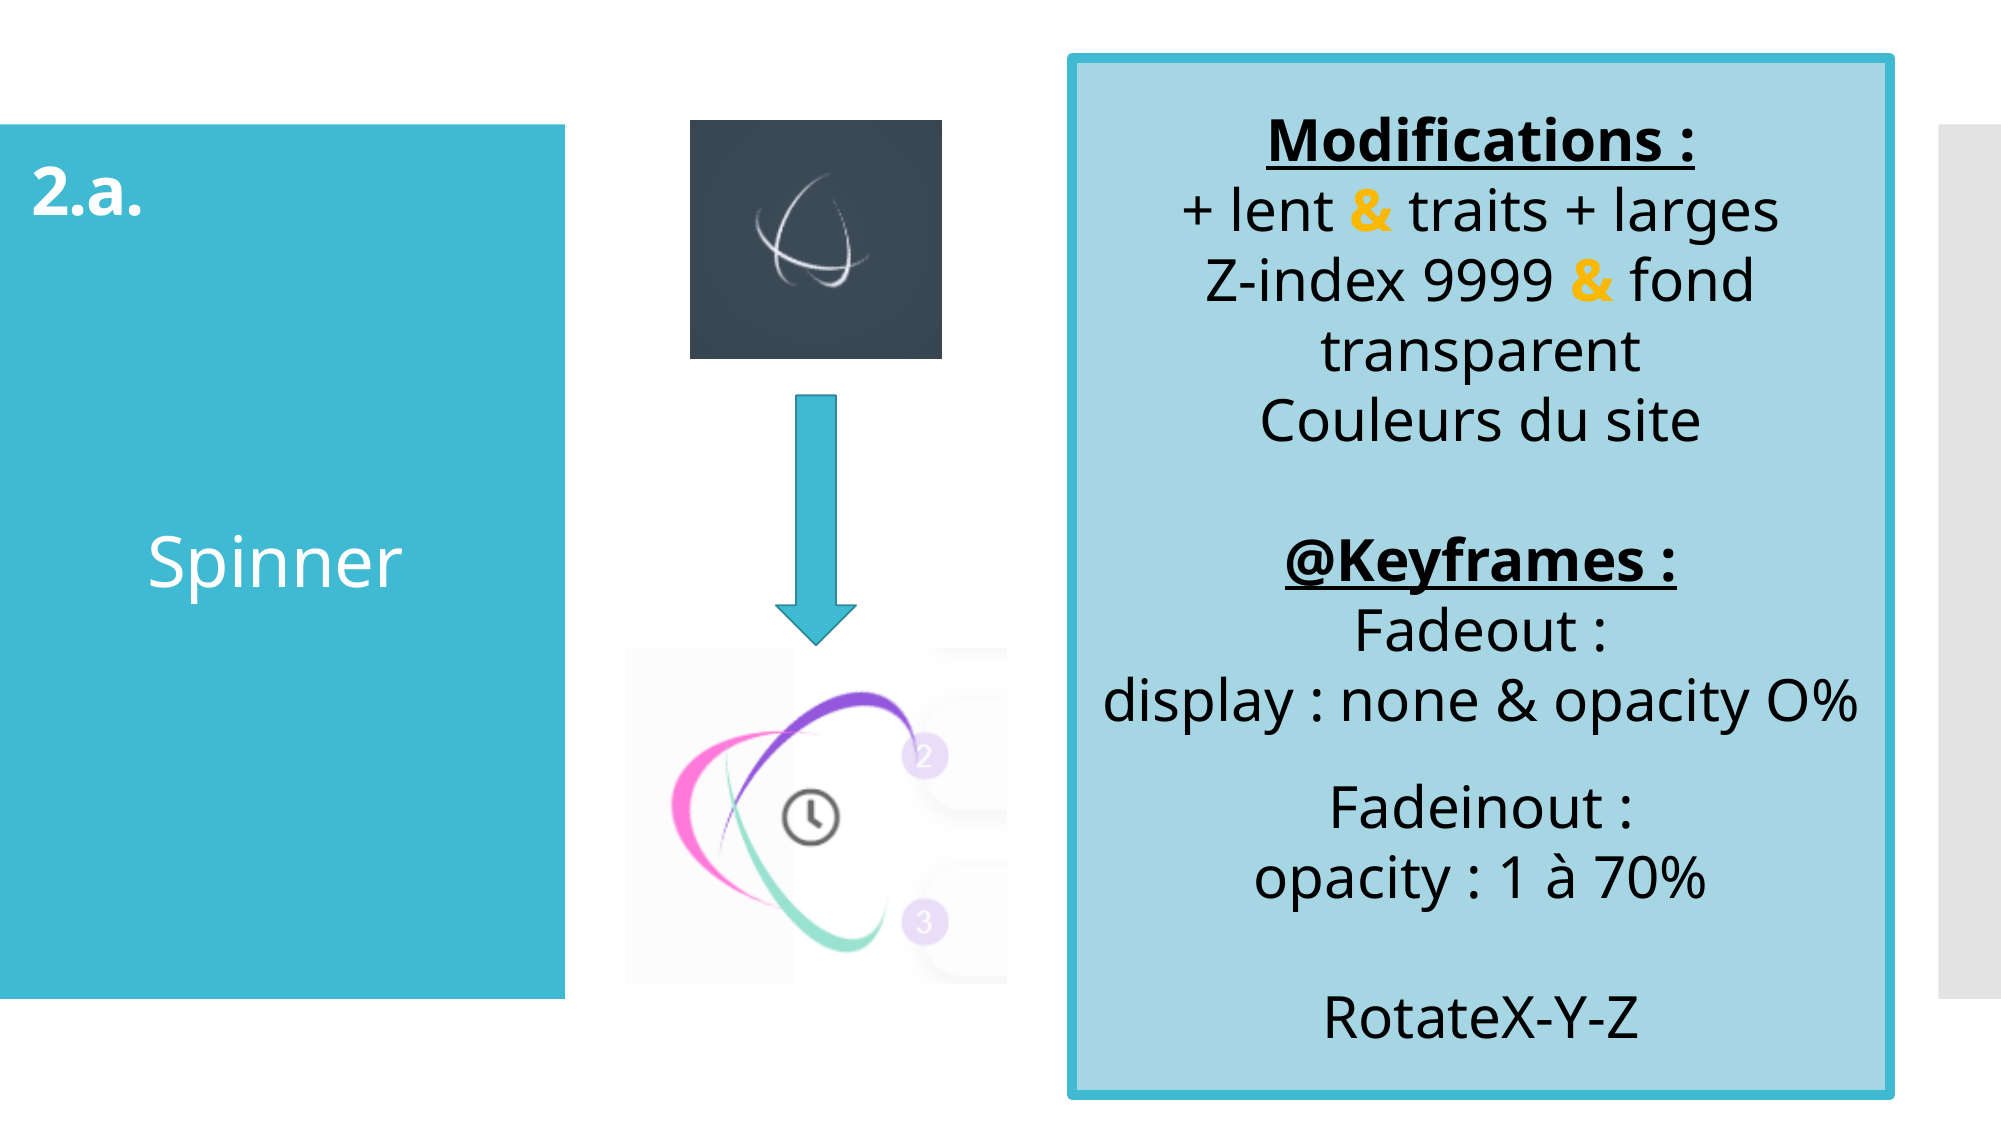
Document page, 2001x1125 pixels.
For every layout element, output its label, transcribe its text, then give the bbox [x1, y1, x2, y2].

title 2.a. [16, 142, 161, 238]
text_box Modifications : + lent & traits + larges Z-index 9999 & fond transparent Couleurs du site @Keyframes : Fadeout : display : none & opacity O% Fadeinout : opacity : 1 à 70% RotateX-Y-Z [1071, 57, 1891, 1096]
picture [690, 120, 942, 359]
list Spinner [129, 509, 423, 584]
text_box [625, 395, 1007, 984]
